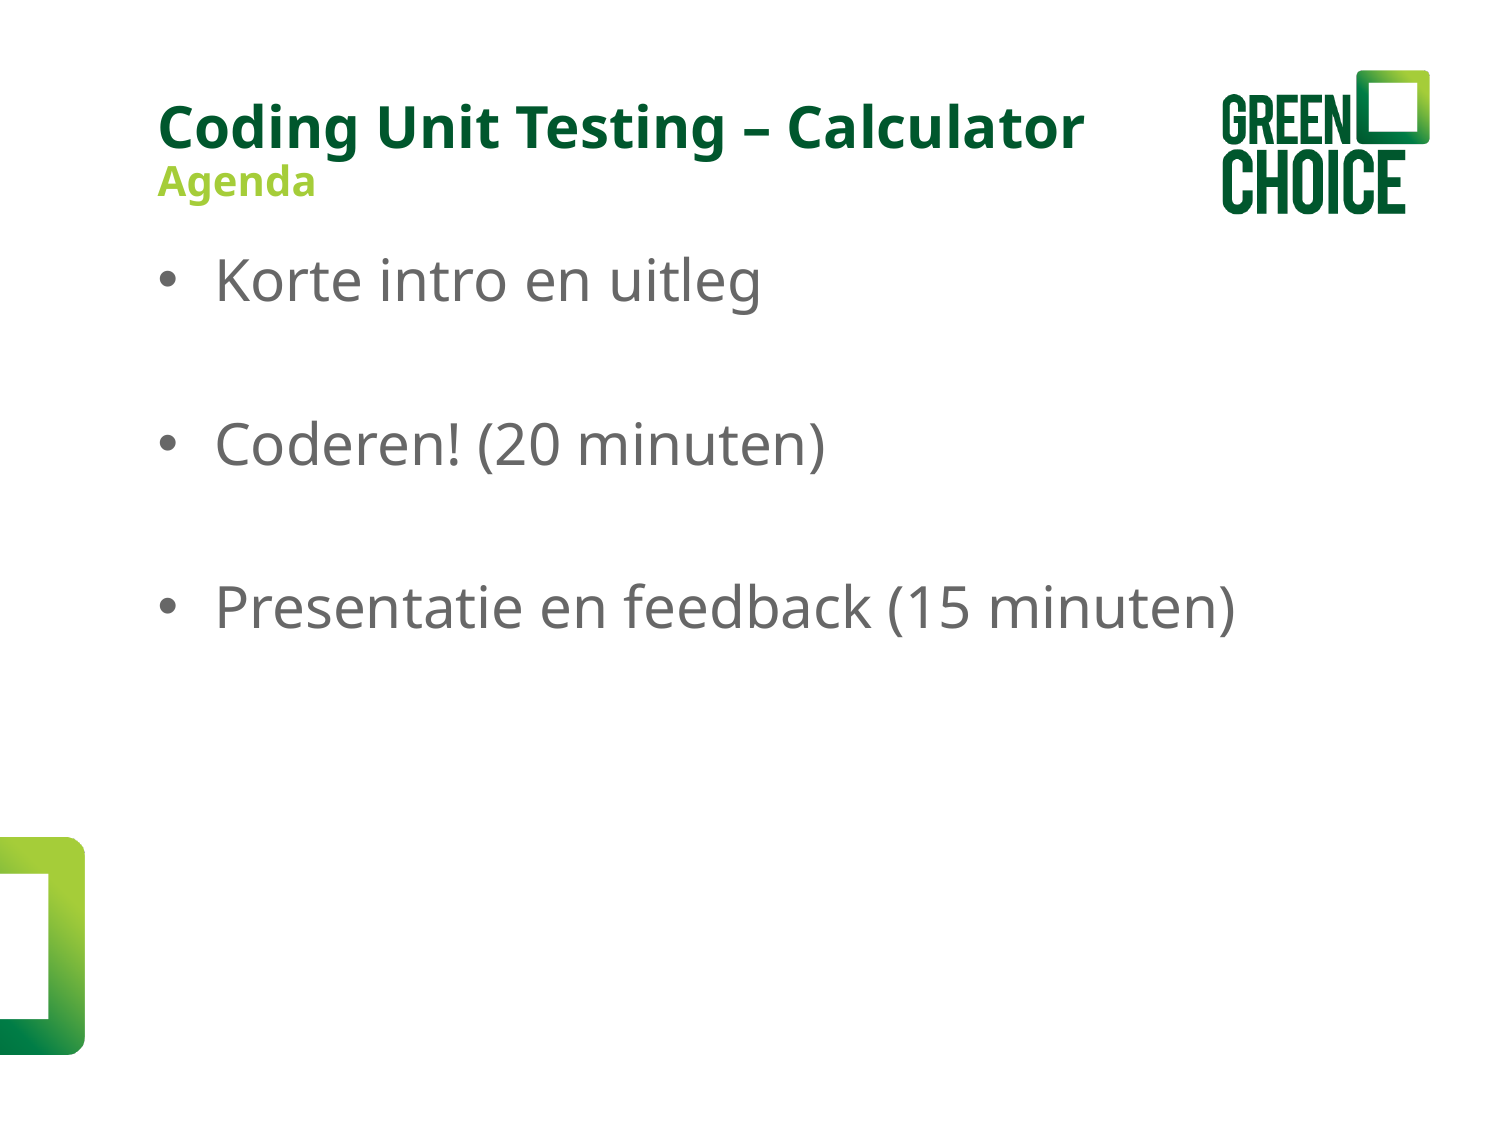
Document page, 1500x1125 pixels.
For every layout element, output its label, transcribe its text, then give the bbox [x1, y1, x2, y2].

list Korte intro en uitleg Coderen! (20 minuten) Presentatie en feedback (15 minuten) [157, 243, 1447, 1047]
picture [1207, 0, 1500, 228]
list Agenda [157, 155, 1227, 214]
picture [0, 837, 85, 1055]
list Coding Unit Testing – Calculator [157, 90, 1227, 155]
